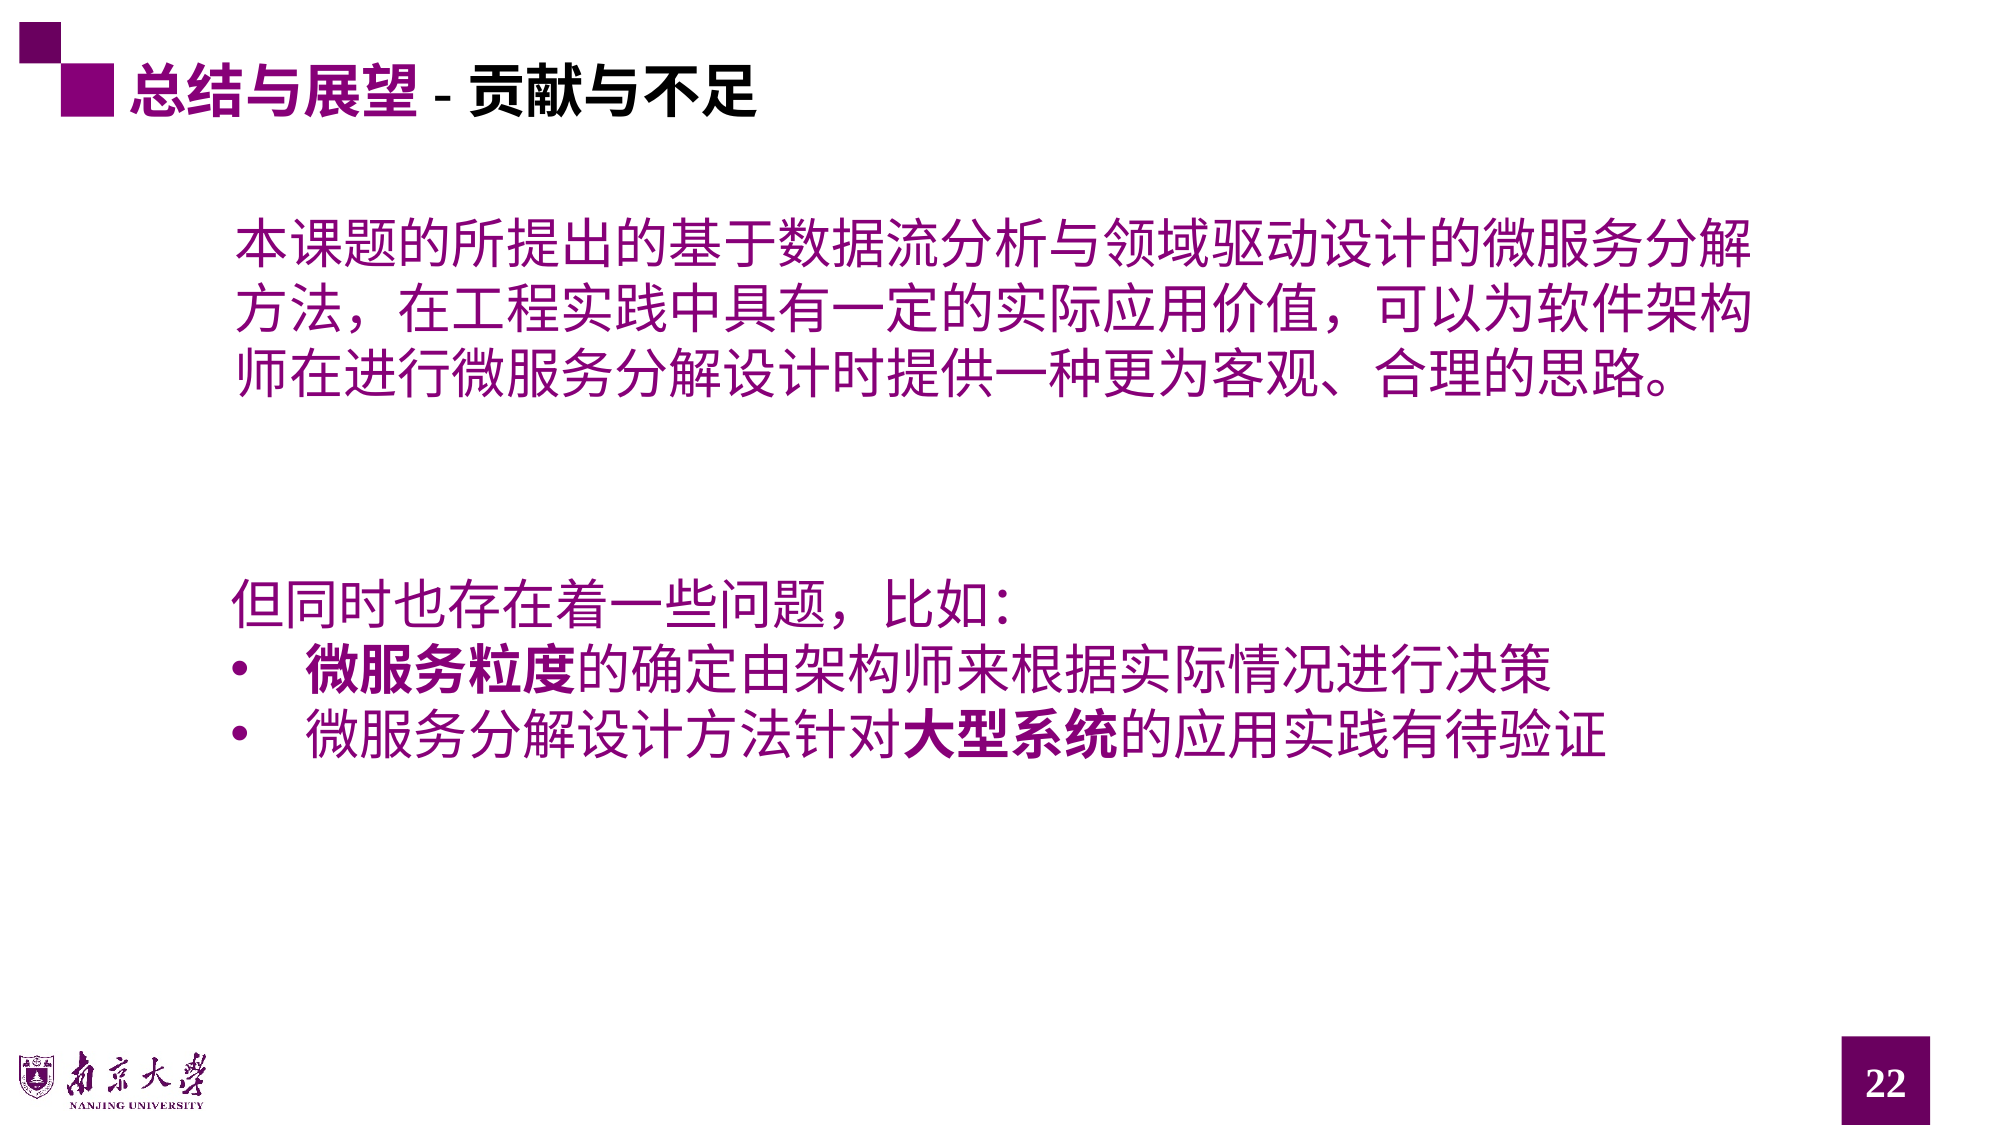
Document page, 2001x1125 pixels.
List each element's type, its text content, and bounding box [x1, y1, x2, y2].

text_box 但同时也存在着一些问题，比如： 微服务粒度的确定由架构师来根据实际情况进行决策 微服务分解设计方法针对大型系统的应用实践有待验证 [215, 563, 1772, 773]
picture [19, 1051, 206, 1111]
text_box 总结与展望-贡献与不足 [113, 47, 1519, 132]
text_box 本课题的所提出的基于数据流分析与领域驱动设计的微服务分解方法，在工程实践中具有一定的实际应用价值，可以为软件架构师在进行微服务分解设计时提供一种更为客观、合理的思路。 [220, 201, 1777, 412]
slide_number 22 [1771, 1050, 2000, 1111]
